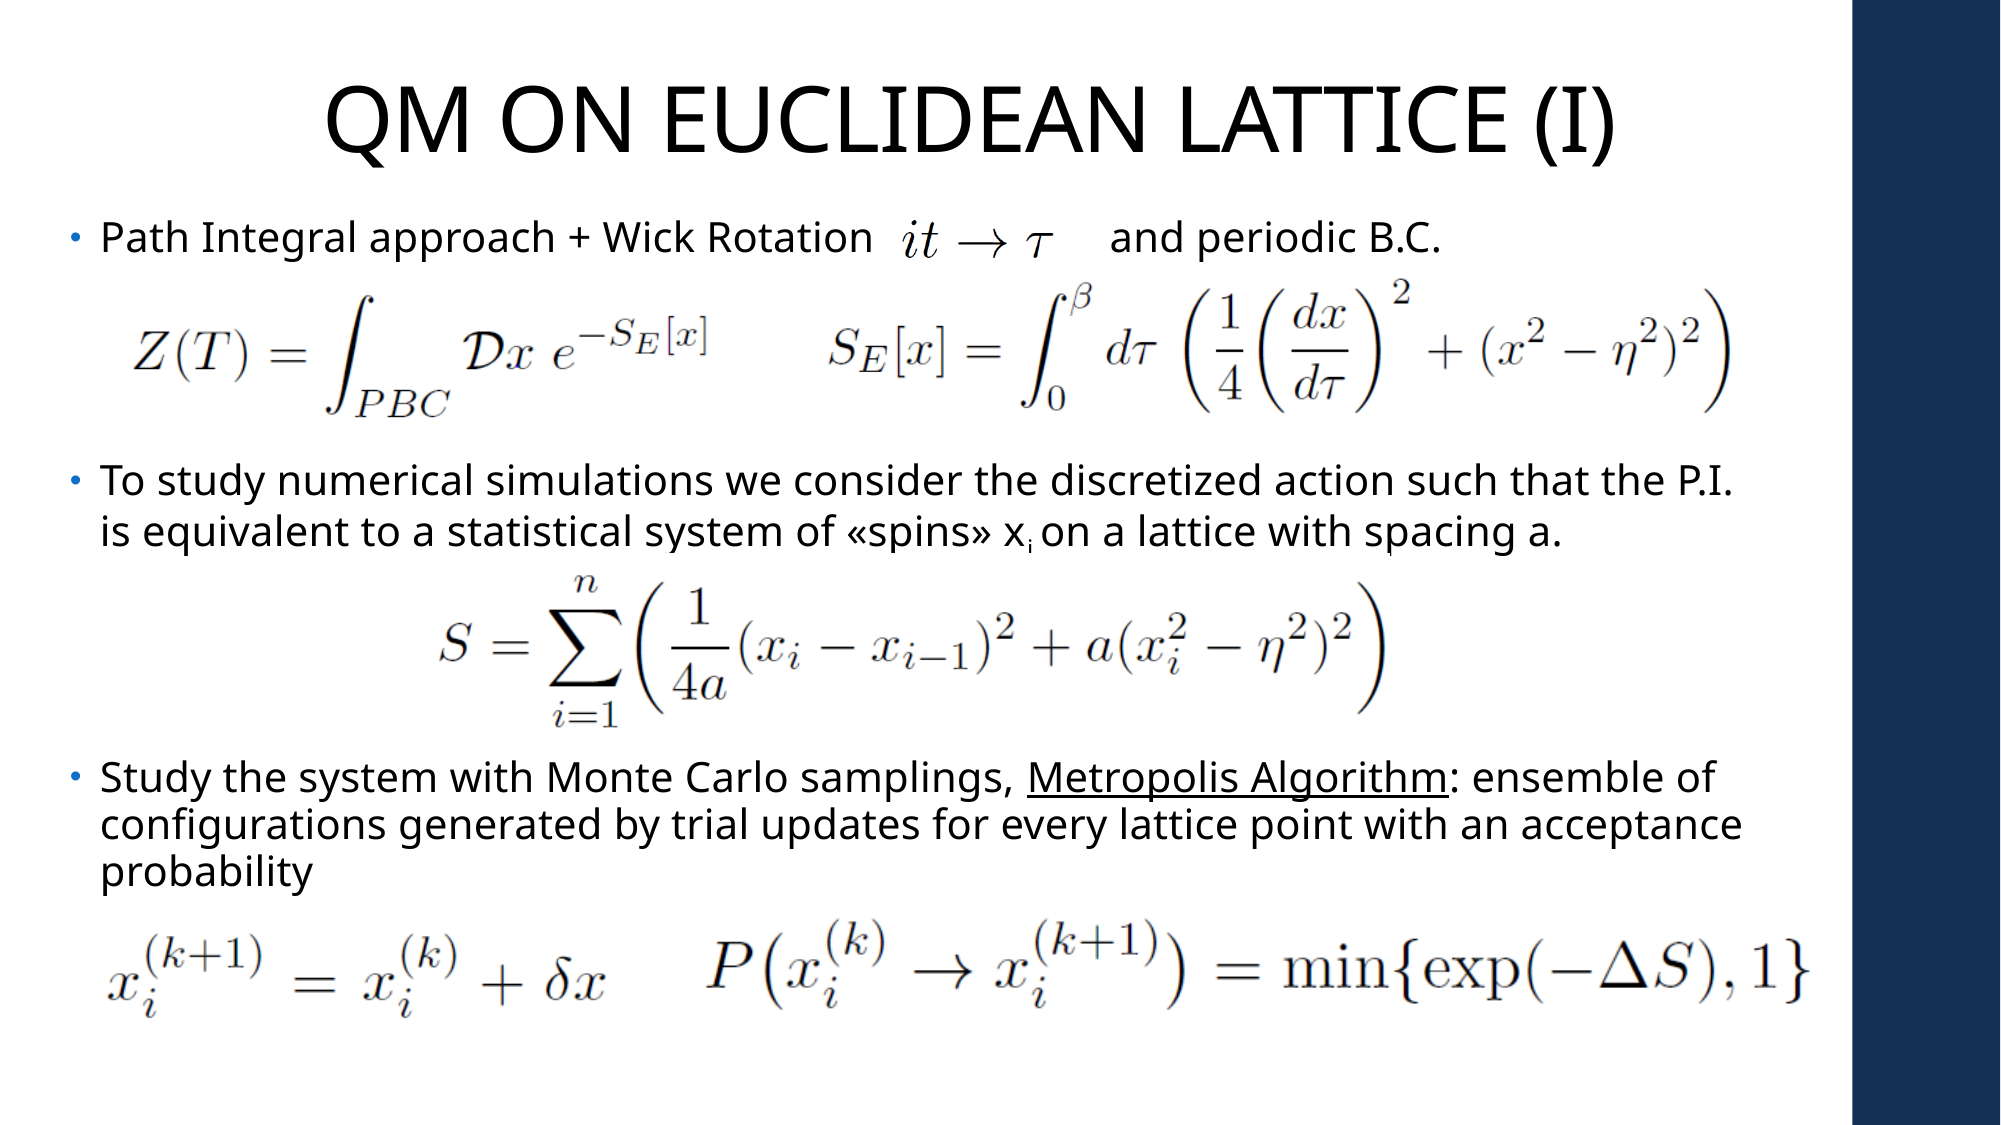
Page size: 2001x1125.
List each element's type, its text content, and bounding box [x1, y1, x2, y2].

picture [902, 215, 1057, 267]
title QM ON EUCLIDEAN LATTICE (I) [174, 42, 1765, 180]
picture [105, 262, 714, 438]
picture [104, 931, 619, 1030]
picture [798, 275, 1736, 434]
picture [668, 887, 1817, 1040]
picture [409, 552, 1390, 742]
list Path Integral approach + Wick Rotation and periodic B.C. To study numerical simulations we consider the discretized action such that the P.I. is equivalent to a statistical system of «spins» xi on a lattice with spacing a. Study the system with Monte Carlo samplings, Metropolis Algorithm: ensemble of configurations generated by trial updates for every lattice point with an acceptance probability [55, 207, 1792, 1011]
